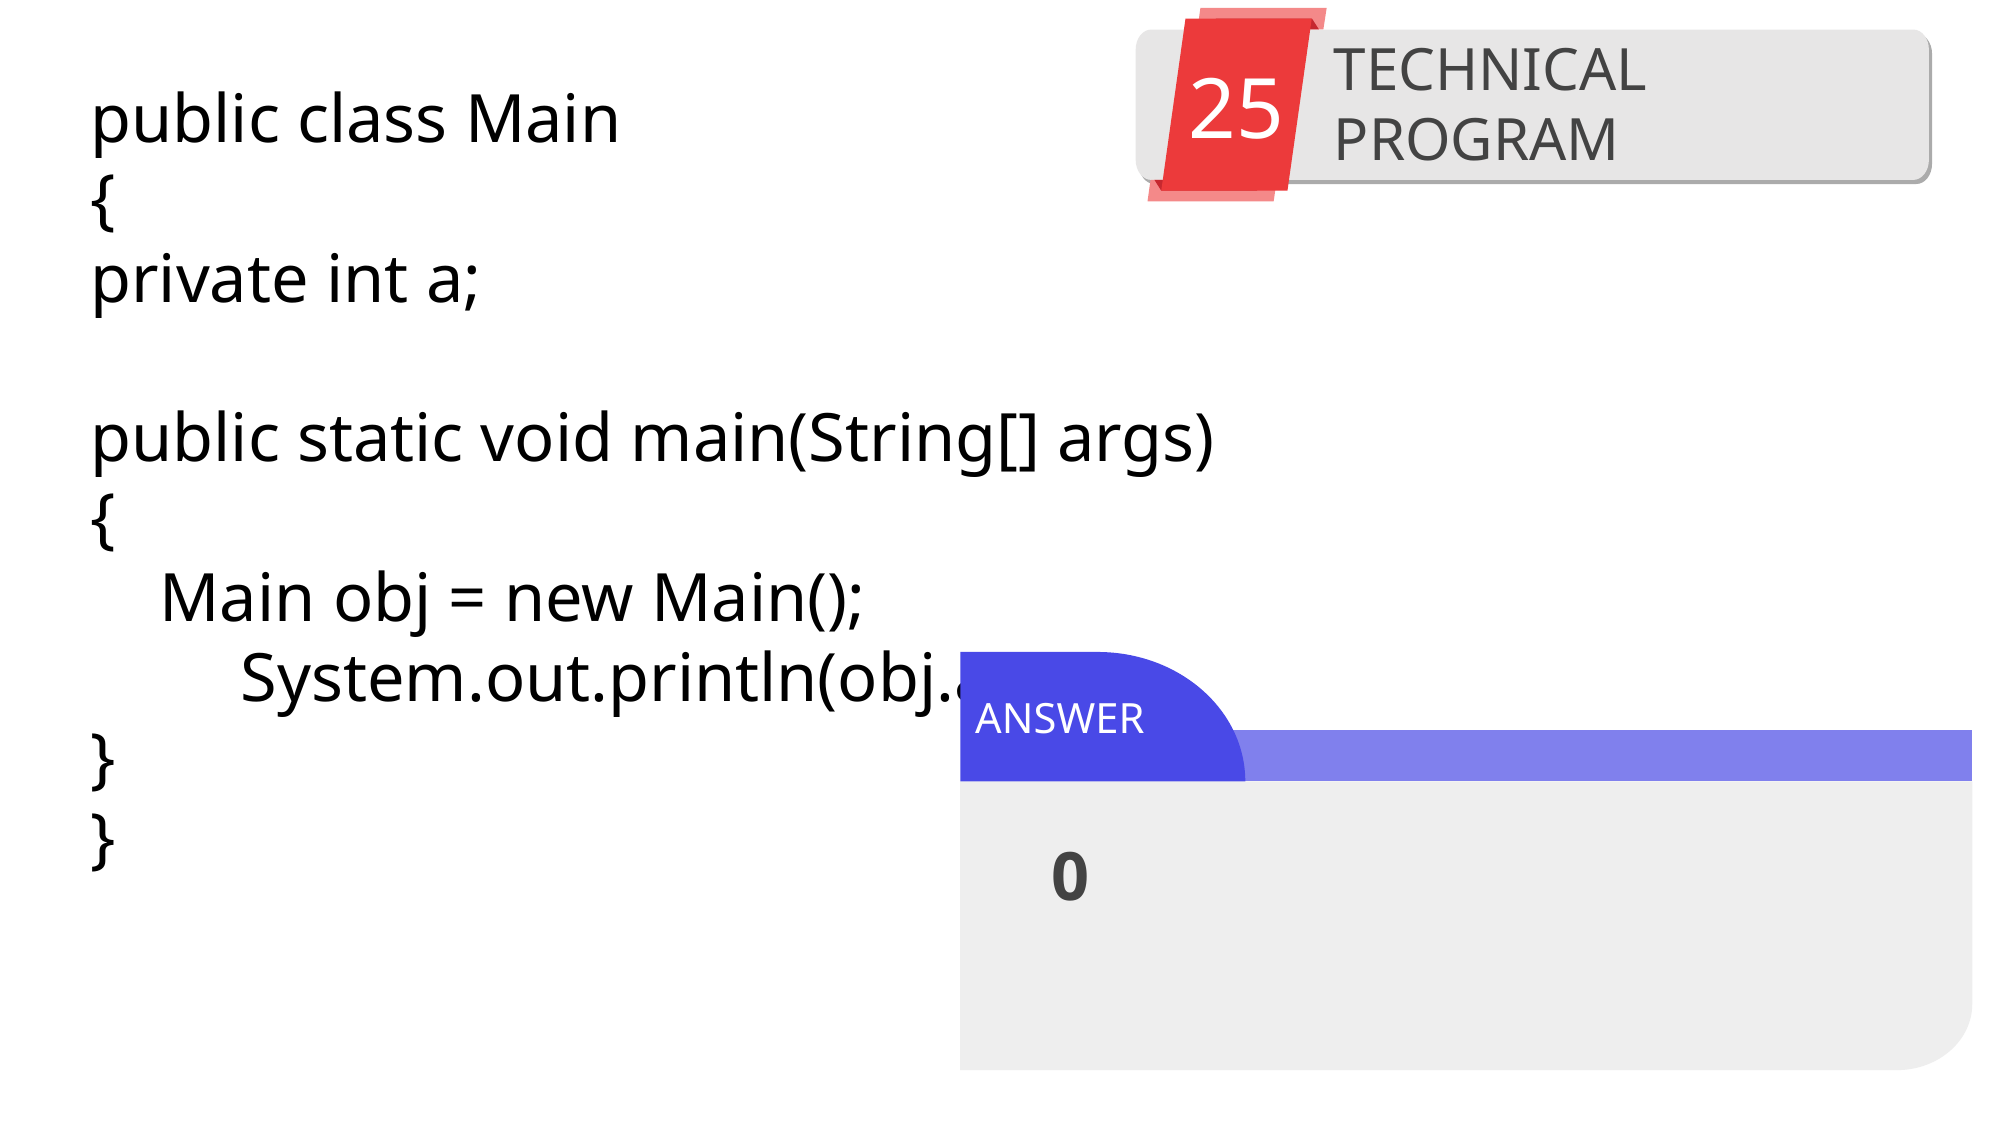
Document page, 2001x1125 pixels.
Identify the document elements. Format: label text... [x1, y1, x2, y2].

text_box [1135, 7, 1933, 202]
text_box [960, 651, 1973, 1071]
text_box public class Main { private int a; public static void main(String[] args) { Main obj = new Main(); System.out.println(obj.a); } } [75, 68, 1841, 883]
